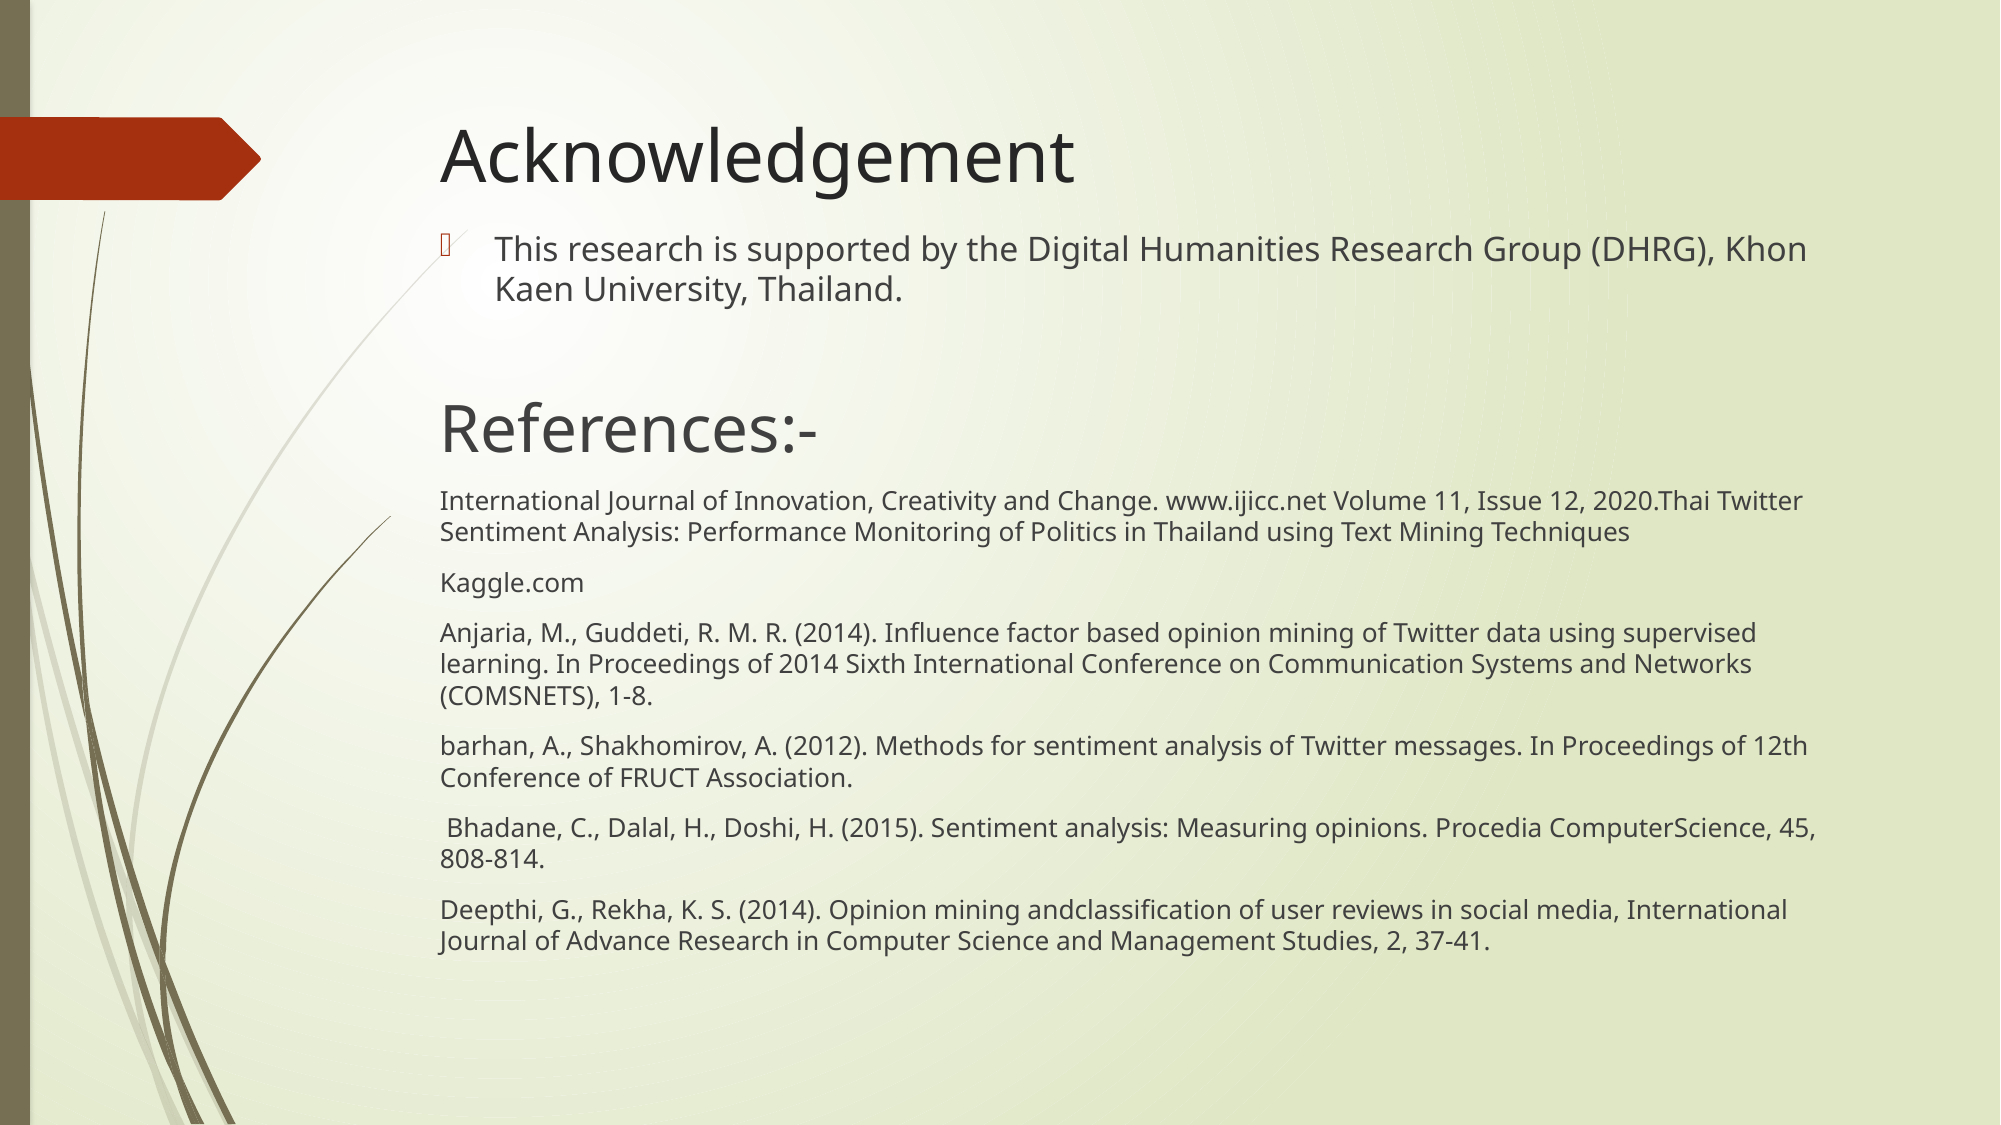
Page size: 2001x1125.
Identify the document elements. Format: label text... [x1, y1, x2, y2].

list This research is supported by the Digital Humanities Research Group (DHRG), Khon Kaen University, Thailand. References:- International Journal of Innovation, Creativity and Change. www.ijicc.net Volume 11, Issue 12, 2020.Thai Twitter Sentiment Analysis: Performance Monitoring of Politics in Thailand using Text Mining Techniques Kaggle.com Anjaria, M., Guddeti, R. M. R. (2014). Influence factor based opinion mining of Twitter data using supervised learning. In Proceedings of 2014 Sixth International Conference on Communication Systems and Networks (COMSNETS), 1-8. barhan, A., Shakhomirov, A. (2012). Methods for sentiment analysis of Twitter messages. In Proceedings of 12th Conference of FRUCT Association. Bhadane, C., Dalal, H., Doshi, H. (2015). Sentiment analysis: Measuring opinions. Procedia ComputerScience, 45, 808-814. Deepthi, G., Rekha, K. S. (2014). Opinion mining andclassification of user reviews in social media, International Journal of Advance Research in Computer Science and Management Studies, 2, 37-41. [424, 220, 1888, 970]
title Acknowledgement [425, 102, 1888, 205]
